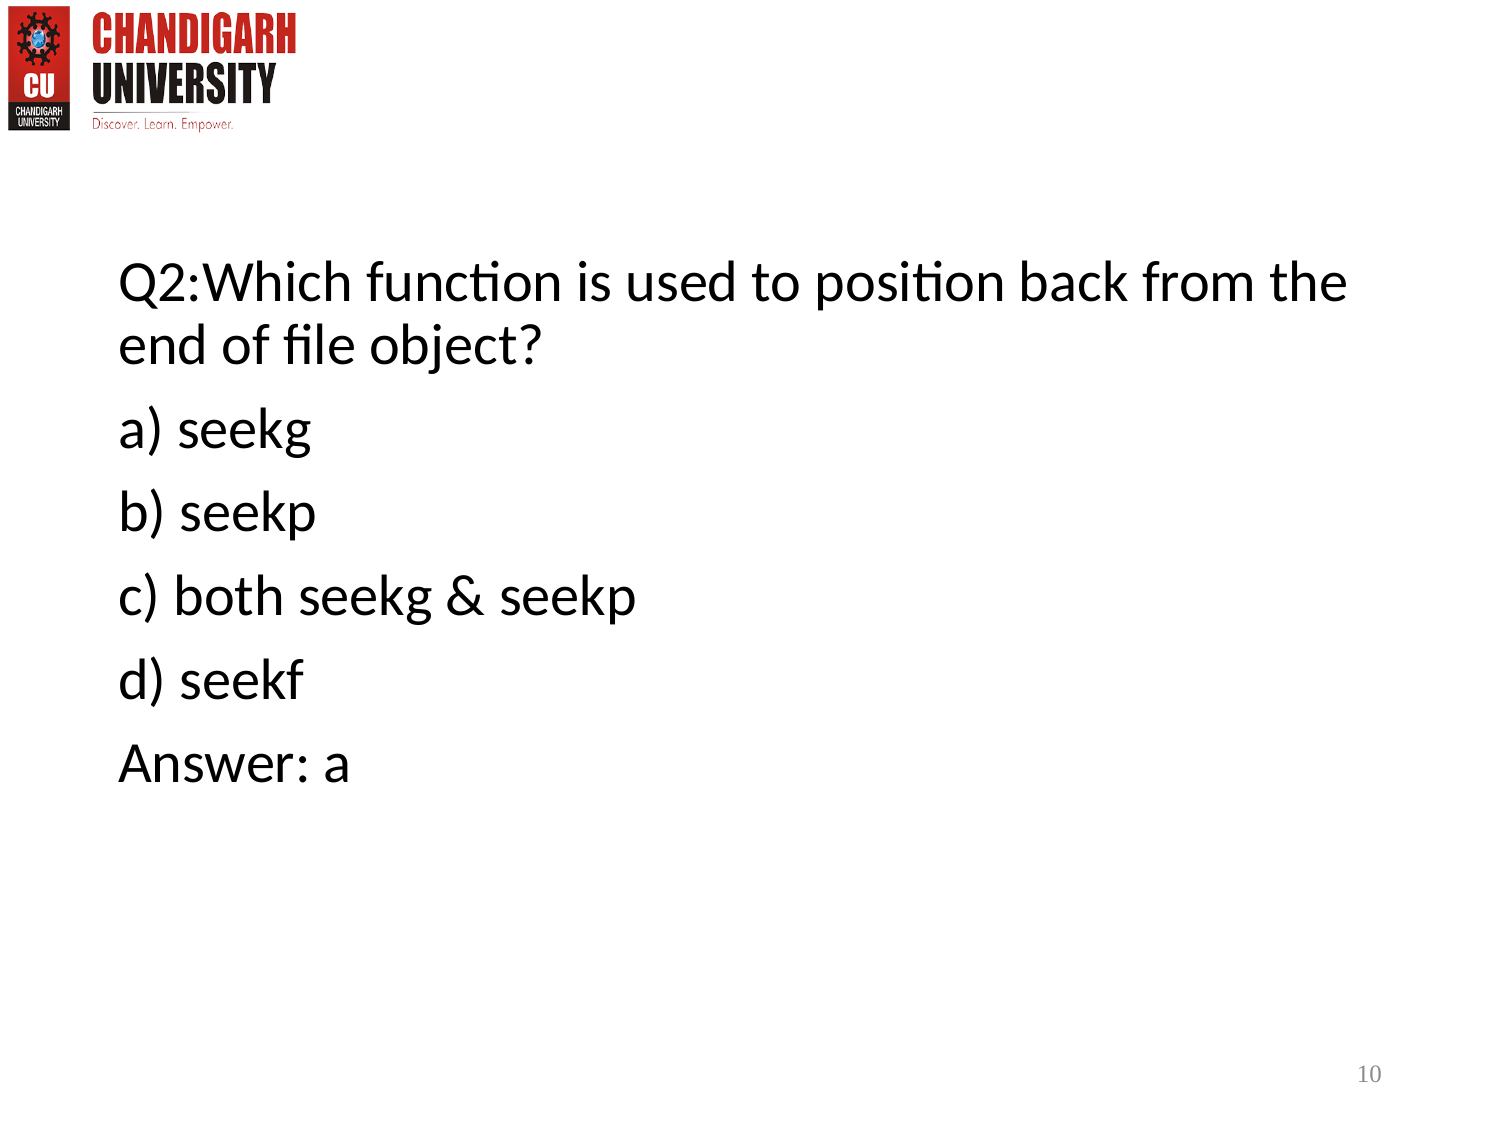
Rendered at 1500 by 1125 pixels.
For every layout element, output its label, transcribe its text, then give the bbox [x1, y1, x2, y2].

slide_number 10 [1059, 1042, 1397, 1103]
list Q2:Which function is used to position back from the end of file object? a) seekg b) seekp c) both seekg & seekp d) seekf Answer: a [103, 243, 1397, 901]
picture [0, 0, 302, 144]
